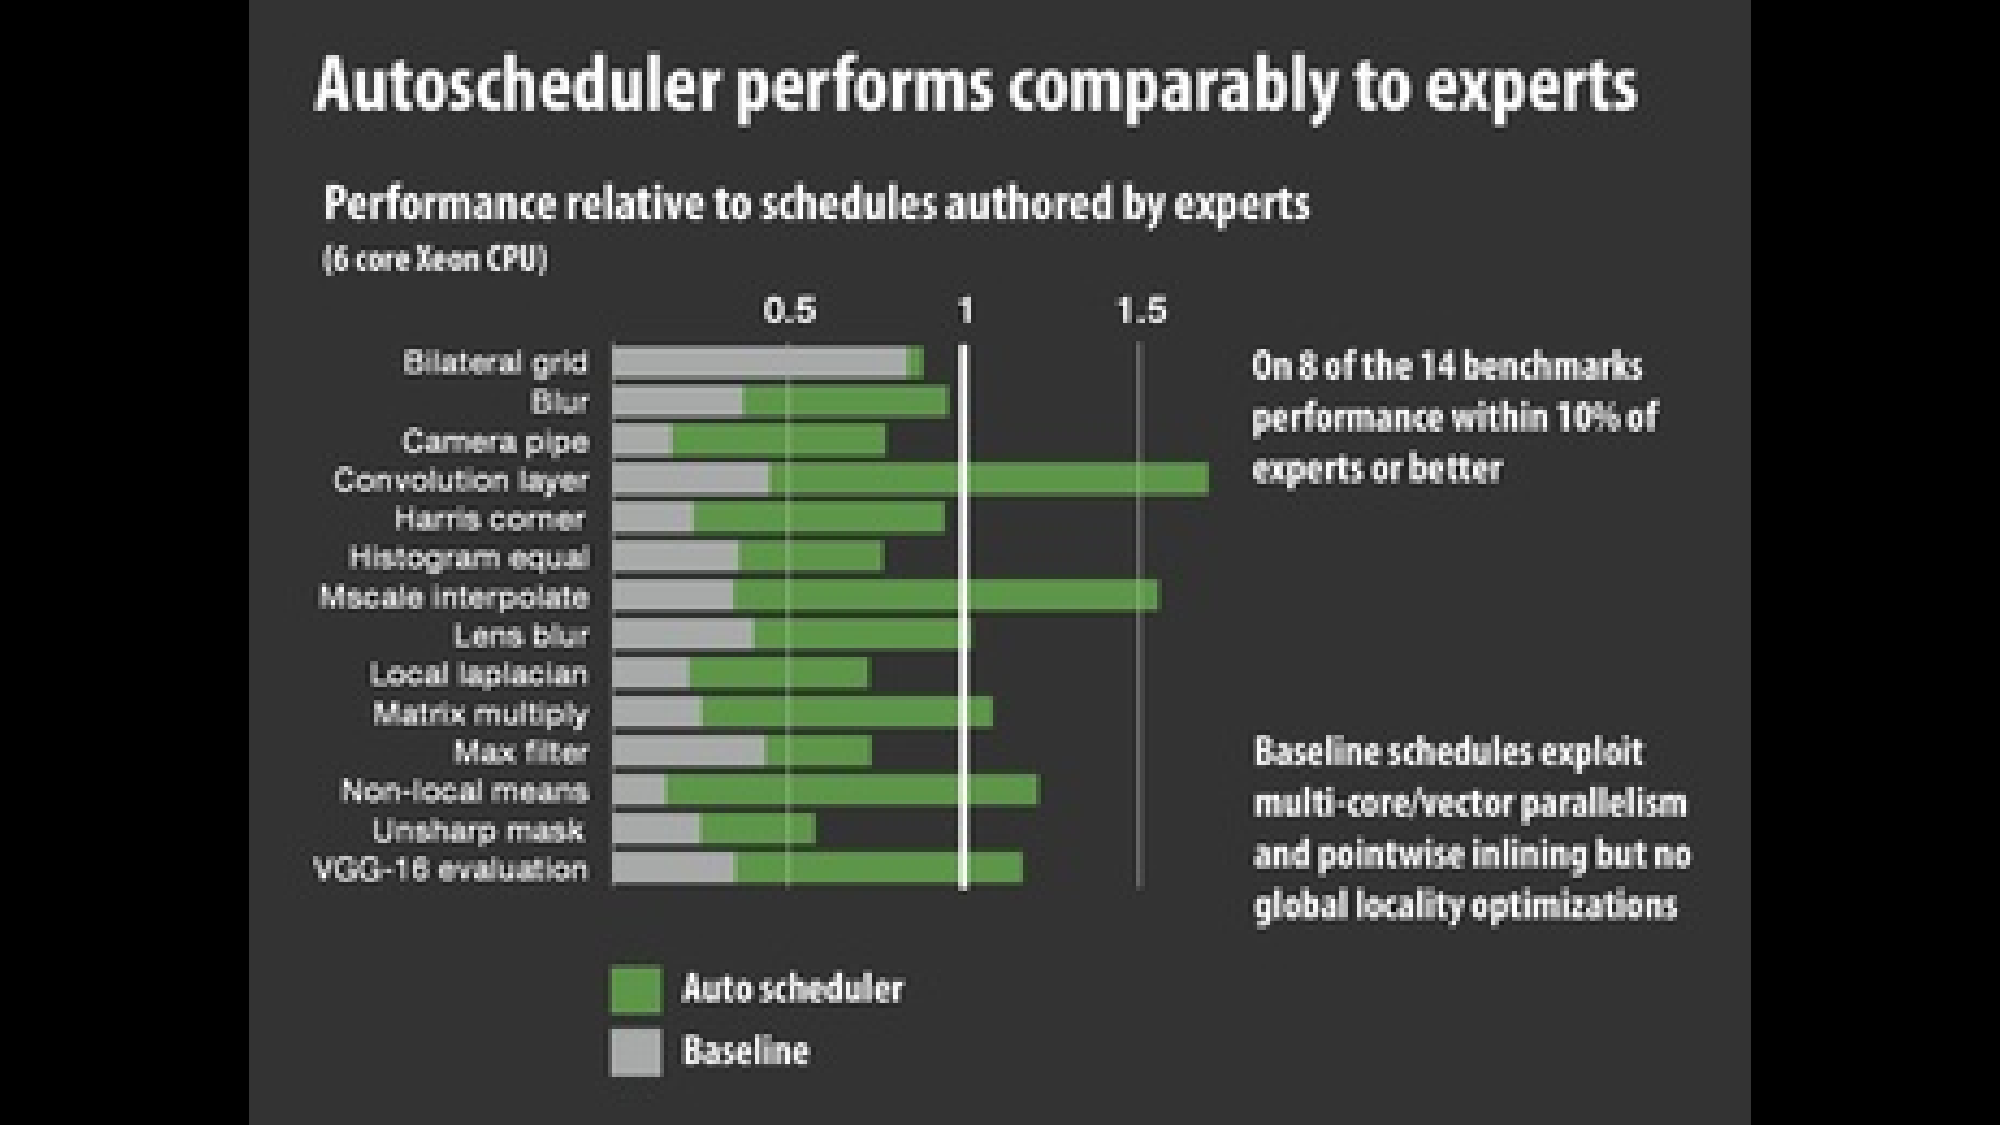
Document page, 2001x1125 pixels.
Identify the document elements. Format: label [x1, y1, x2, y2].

picture [249, 0, 1751, 1125]
